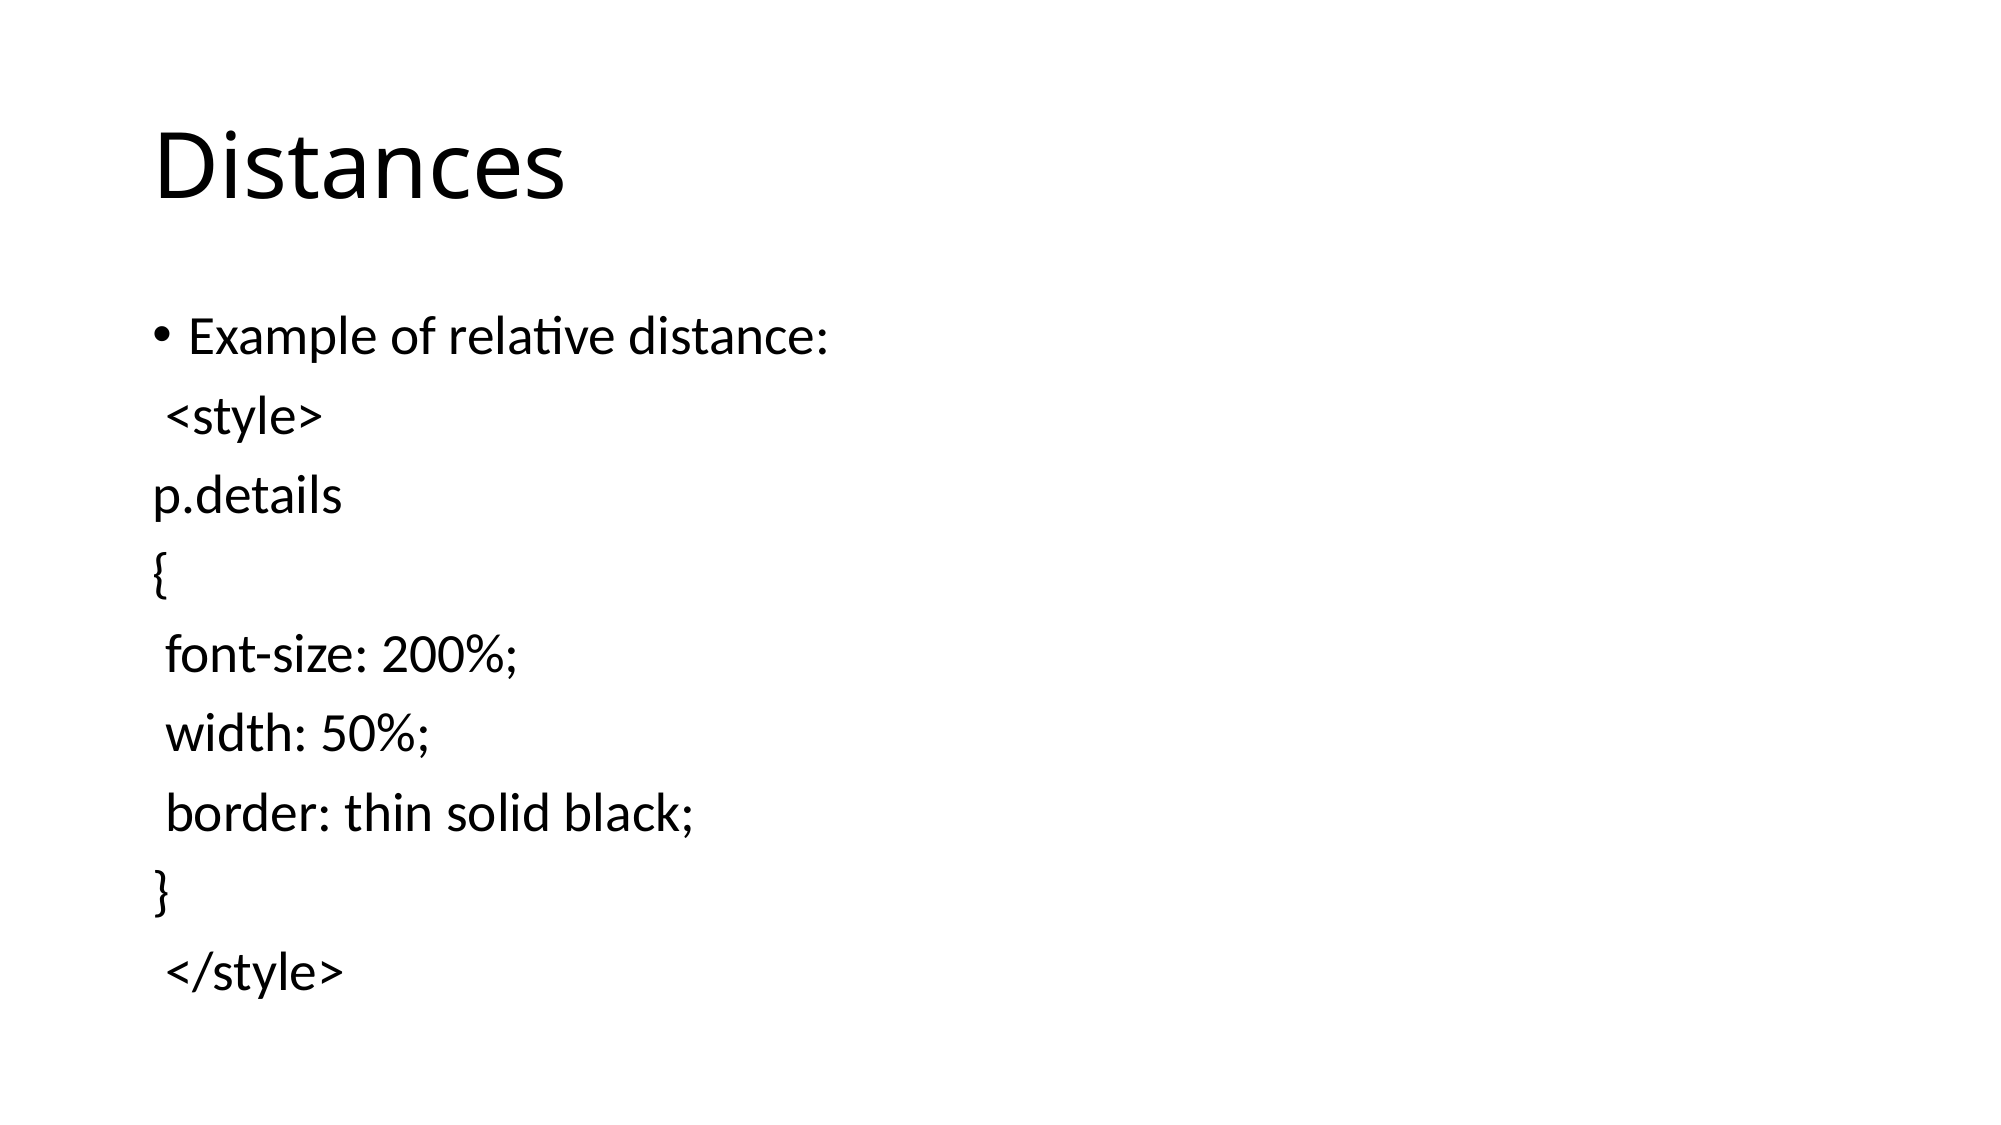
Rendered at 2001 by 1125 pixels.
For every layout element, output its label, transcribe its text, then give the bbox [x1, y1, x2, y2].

list Example of relative distance: <style> p.details { font-size: 200%; width: 50%; border: thin solid black; } </style> [137, 299, 1863, 1014]
title Distances [137, 59, 1863, 278]
